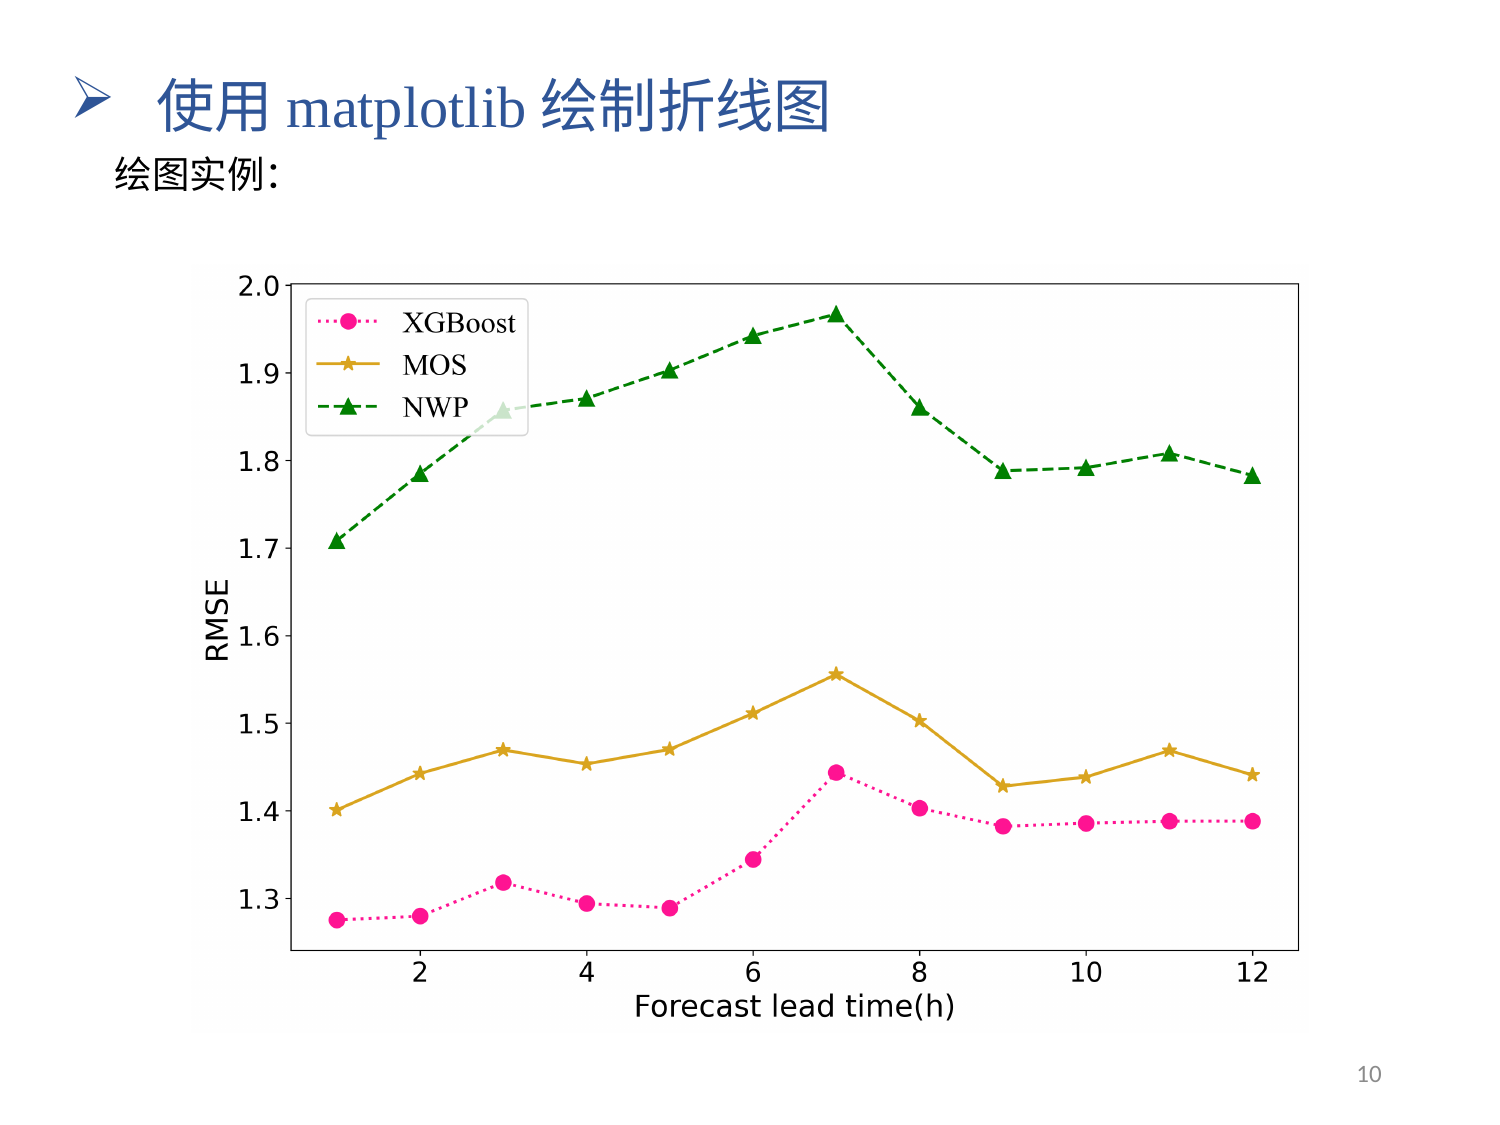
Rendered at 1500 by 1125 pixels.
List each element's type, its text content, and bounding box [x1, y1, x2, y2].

picture [191, 264, 1309, 1033]
slide_number 10 [1059, 1042, 1397, 1103]
list 使用matplotlib绘制折线图 [54, 27, 1475, 1043]
text_box 绘图实例： [100, 143, 601, 204]
